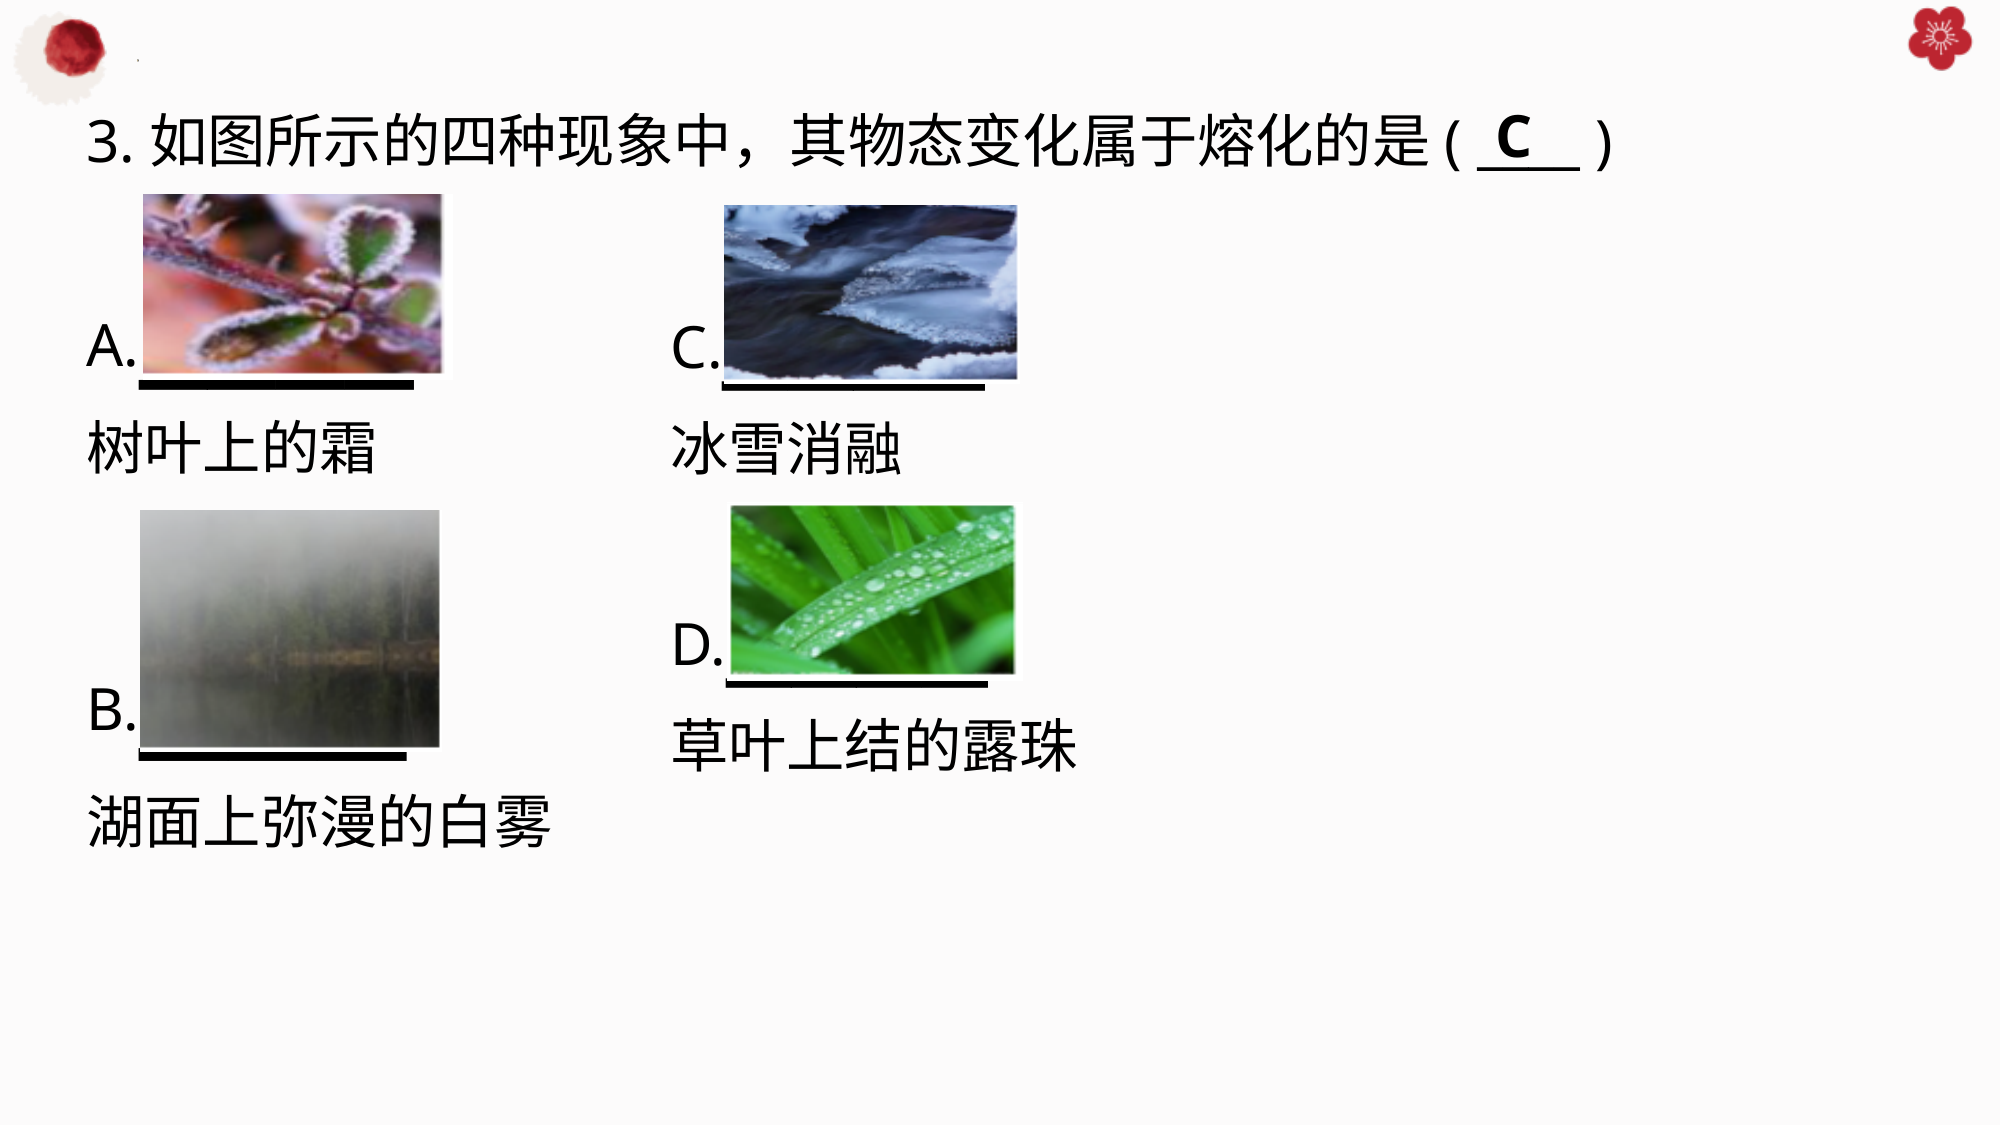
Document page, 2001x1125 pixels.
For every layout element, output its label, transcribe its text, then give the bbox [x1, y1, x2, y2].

text_box C.____ 冰雪消融 D.____ 草叶上结的露珠 [655, 177, 2000, 786]
picture [727, 502, 1023, 681]
picture [143, 194, 453, 380]
picture [139, 510, 442, 752]
picture [0, 0, 119, 119]
picture [723, 205, 1020, 384]
picture [1881, 0, 2000, 79]
text_box C [1480, 78, 1548, 177]
text_box 3.如图所示的四种现象中，其物态变化属于熔化的是( ____ ) A.____ 树叶上的霜 B.___ 湖面上弥漫的白雾 [71, 83, 1932, 863]
